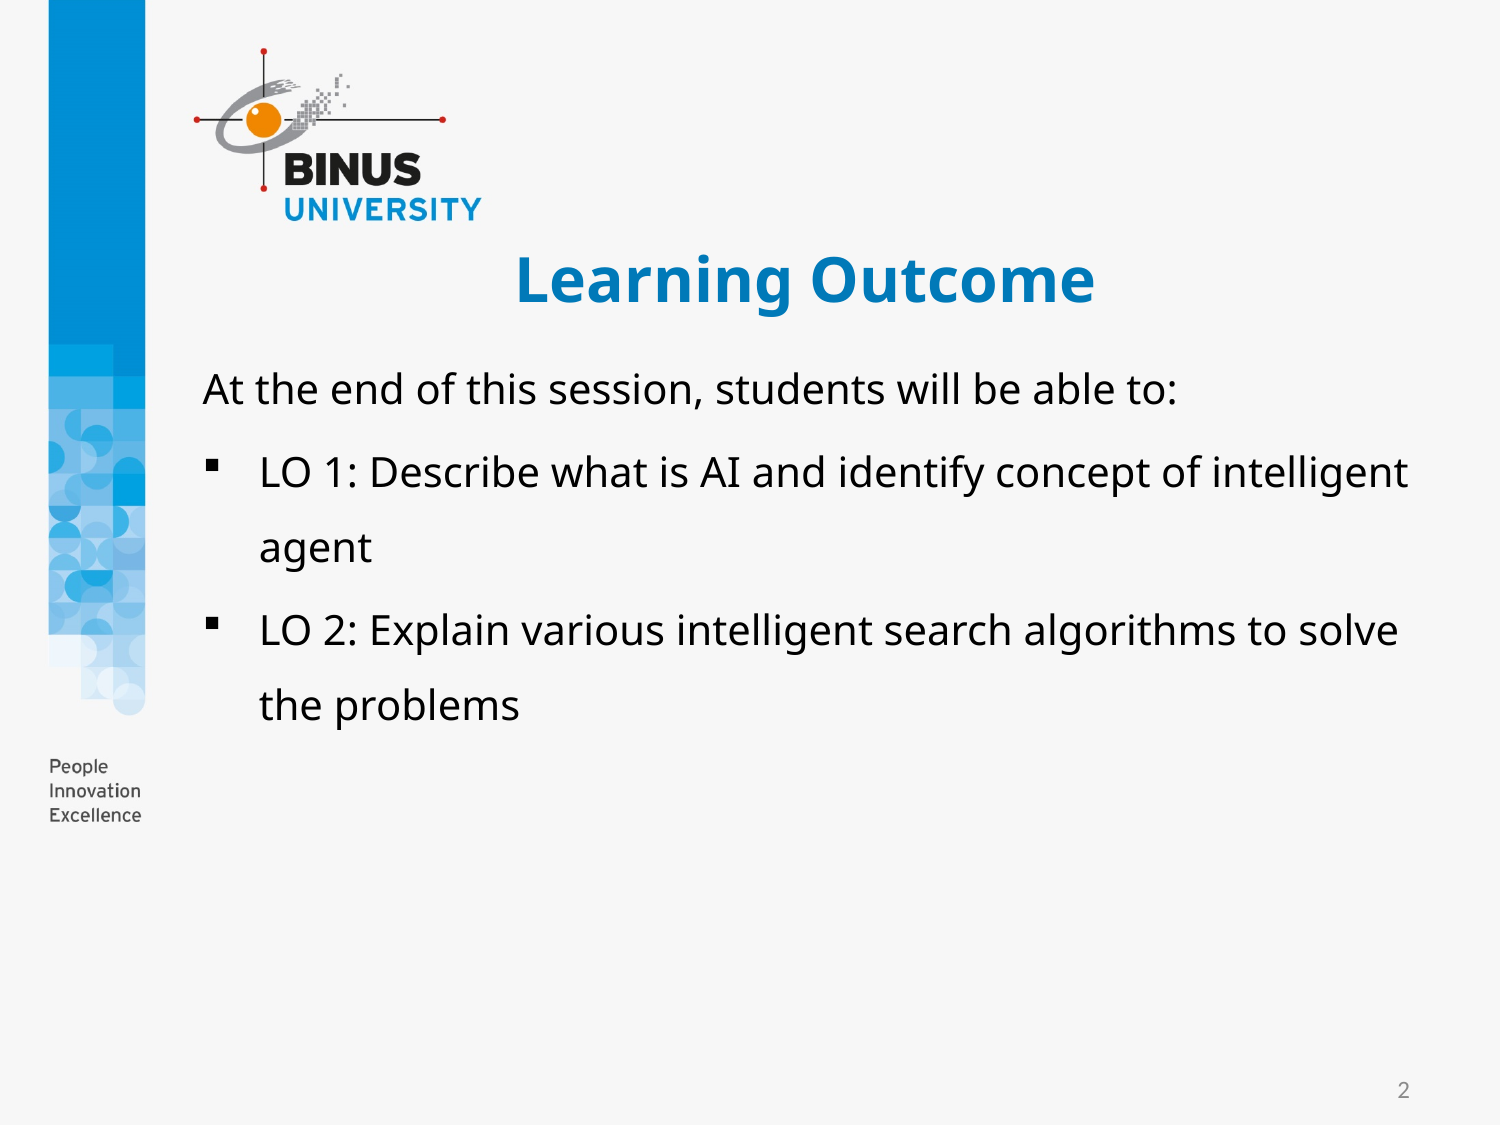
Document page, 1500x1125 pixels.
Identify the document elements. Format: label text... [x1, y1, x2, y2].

slide_number 2 [1074, 1062, 1425, 1119]
title Learning Outcome [187, 224, 1425, 329]
picture [0, 0, 1500, 845]
list At the end of this session, students will be able to: LO 1: Describe what is AI and identify concept of intelligent agent LO 2: Explain various intelligent search algorithms to solve the problems [187, 329, 1436, 1062]
